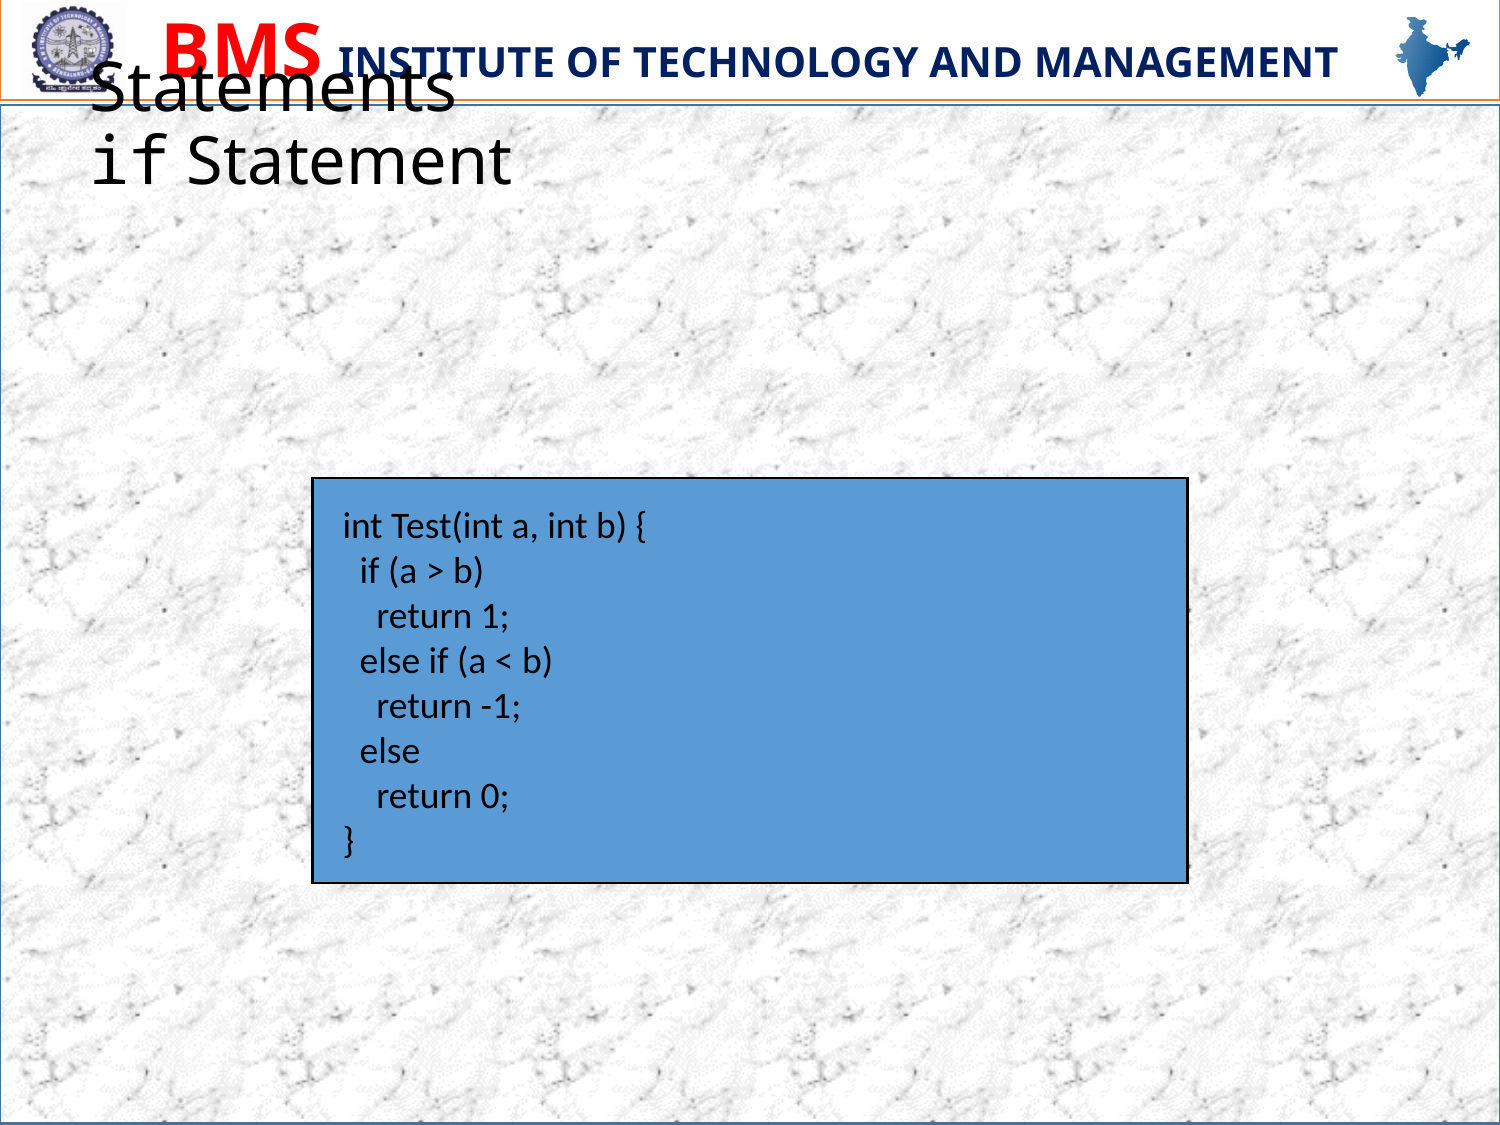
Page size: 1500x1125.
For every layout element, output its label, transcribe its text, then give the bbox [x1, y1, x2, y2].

text_box int Test(int a, int b) { if (a > b) return 1; else if (a < b) return -1; else return 0; } [312, 478, 1188, 883]
picture [22, 2, 126, 98]
picture [1394, 17, 1471, 98]
picture [1, 106, 1499, 1122]
title Statements if Statement [75, 45, 1425, 233]
